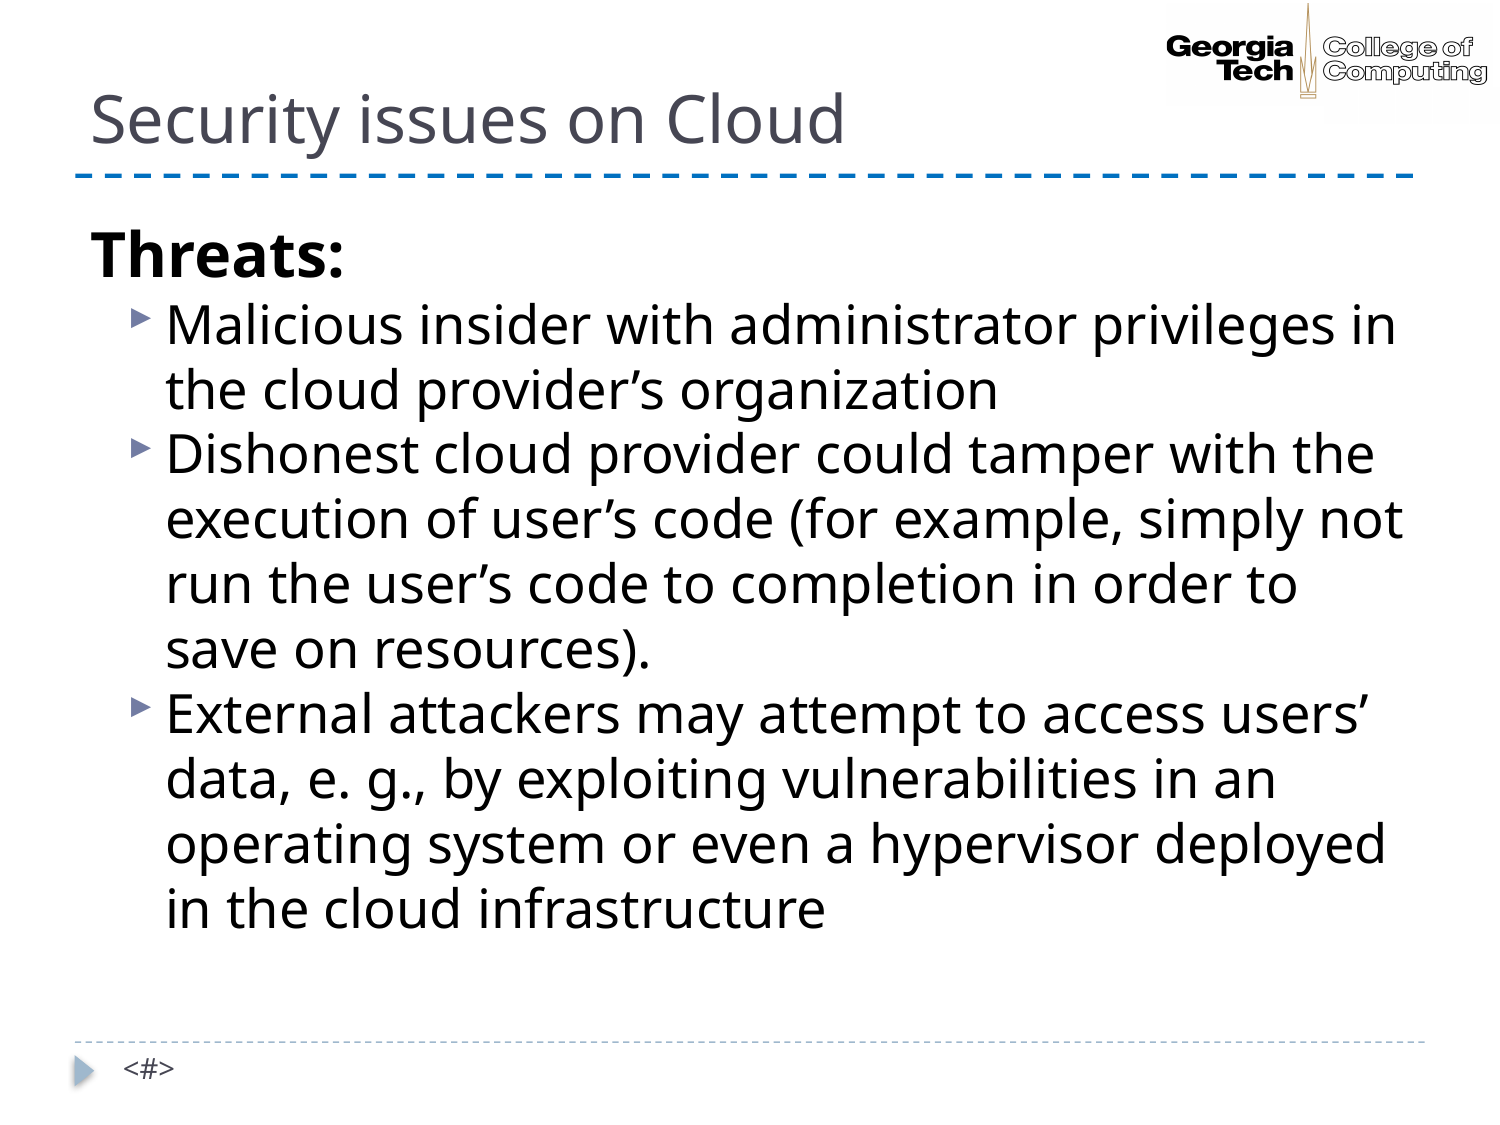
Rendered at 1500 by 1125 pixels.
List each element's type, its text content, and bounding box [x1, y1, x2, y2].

slide_number <#> [100, 1042, 426, 1103]
title Security issues on Cloud [75, 24, 1425, 172]
picture [1166, 3, 1500, 124]
list Threats: Malicious insider with administrator privileges in the cloud provider’s organization Dishonest cloud provider could tamper with the execution of user’s code (for example, simply not run the user’s code to completion in order to save on resources). External attackers may attempt to access users’ data, e. g., by exploiting vulnerabilities in an operating system or even a hypervisor deployed in the cloud infrastructure [75, 200, 1425, 1010]
